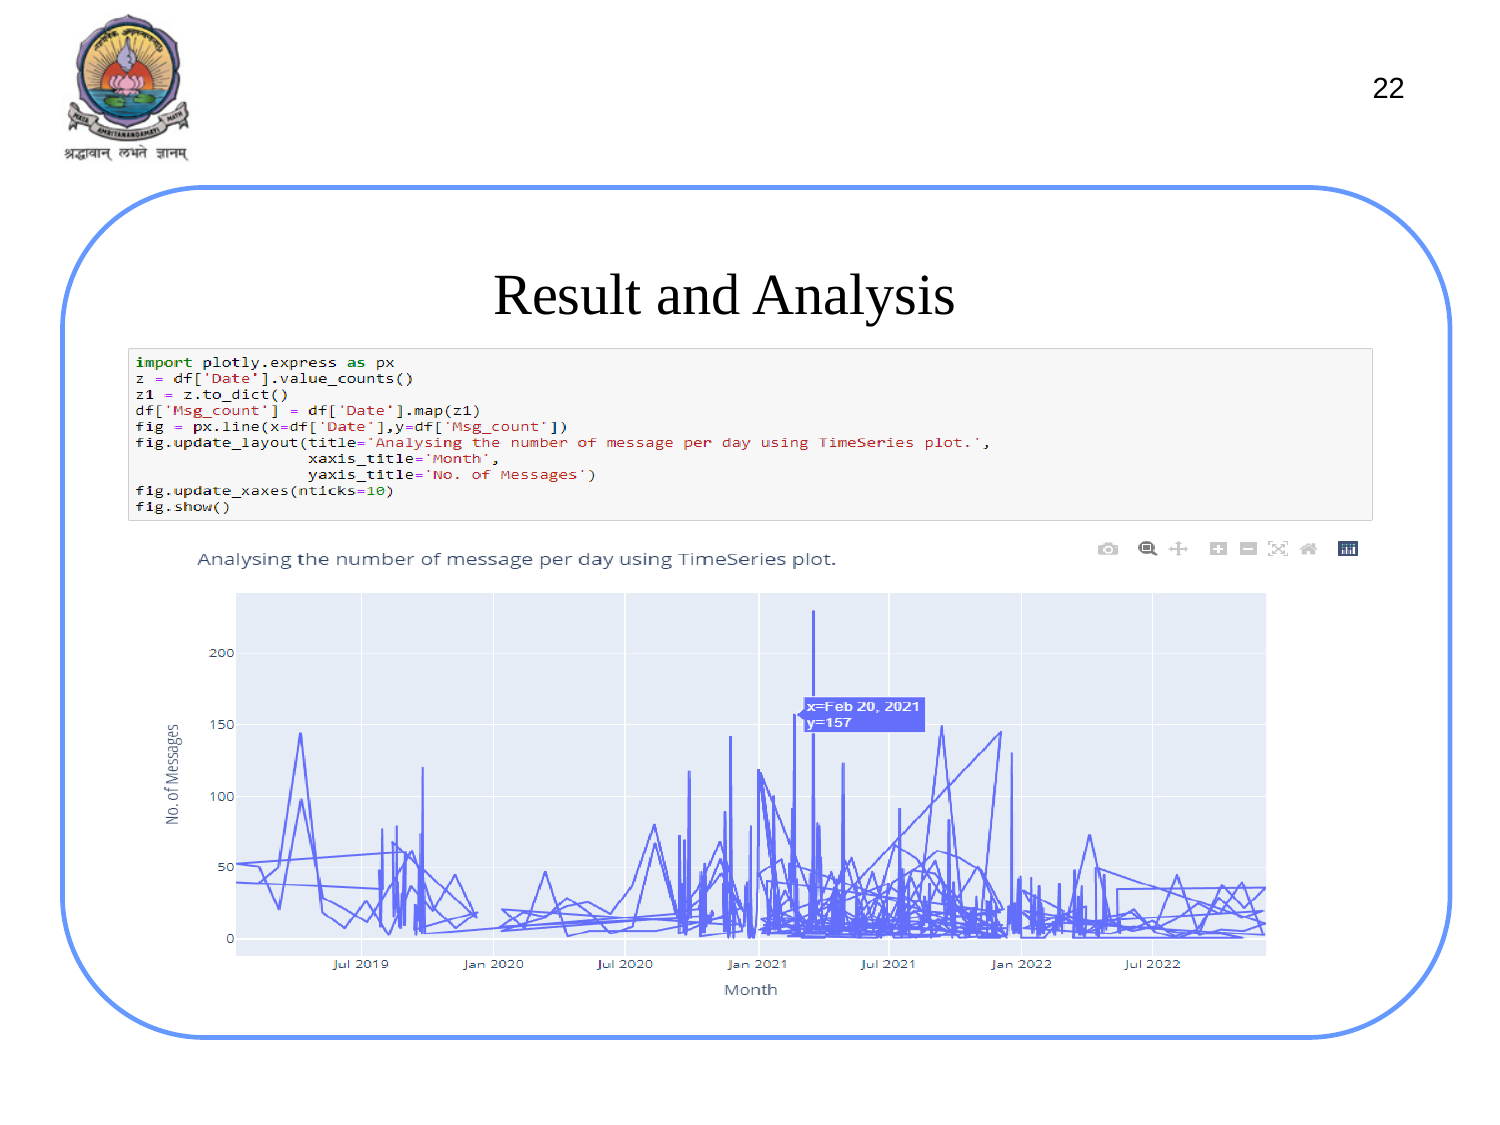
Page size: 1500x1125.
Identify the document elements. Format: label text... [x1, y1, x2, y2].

picture [62, 12, 193, 163]
picture [120, 340, 1379, 1001]
slide_number 22 [1362, 61, 1414, 111]
title Result and Analysis [161, 224, 1288, 340]
